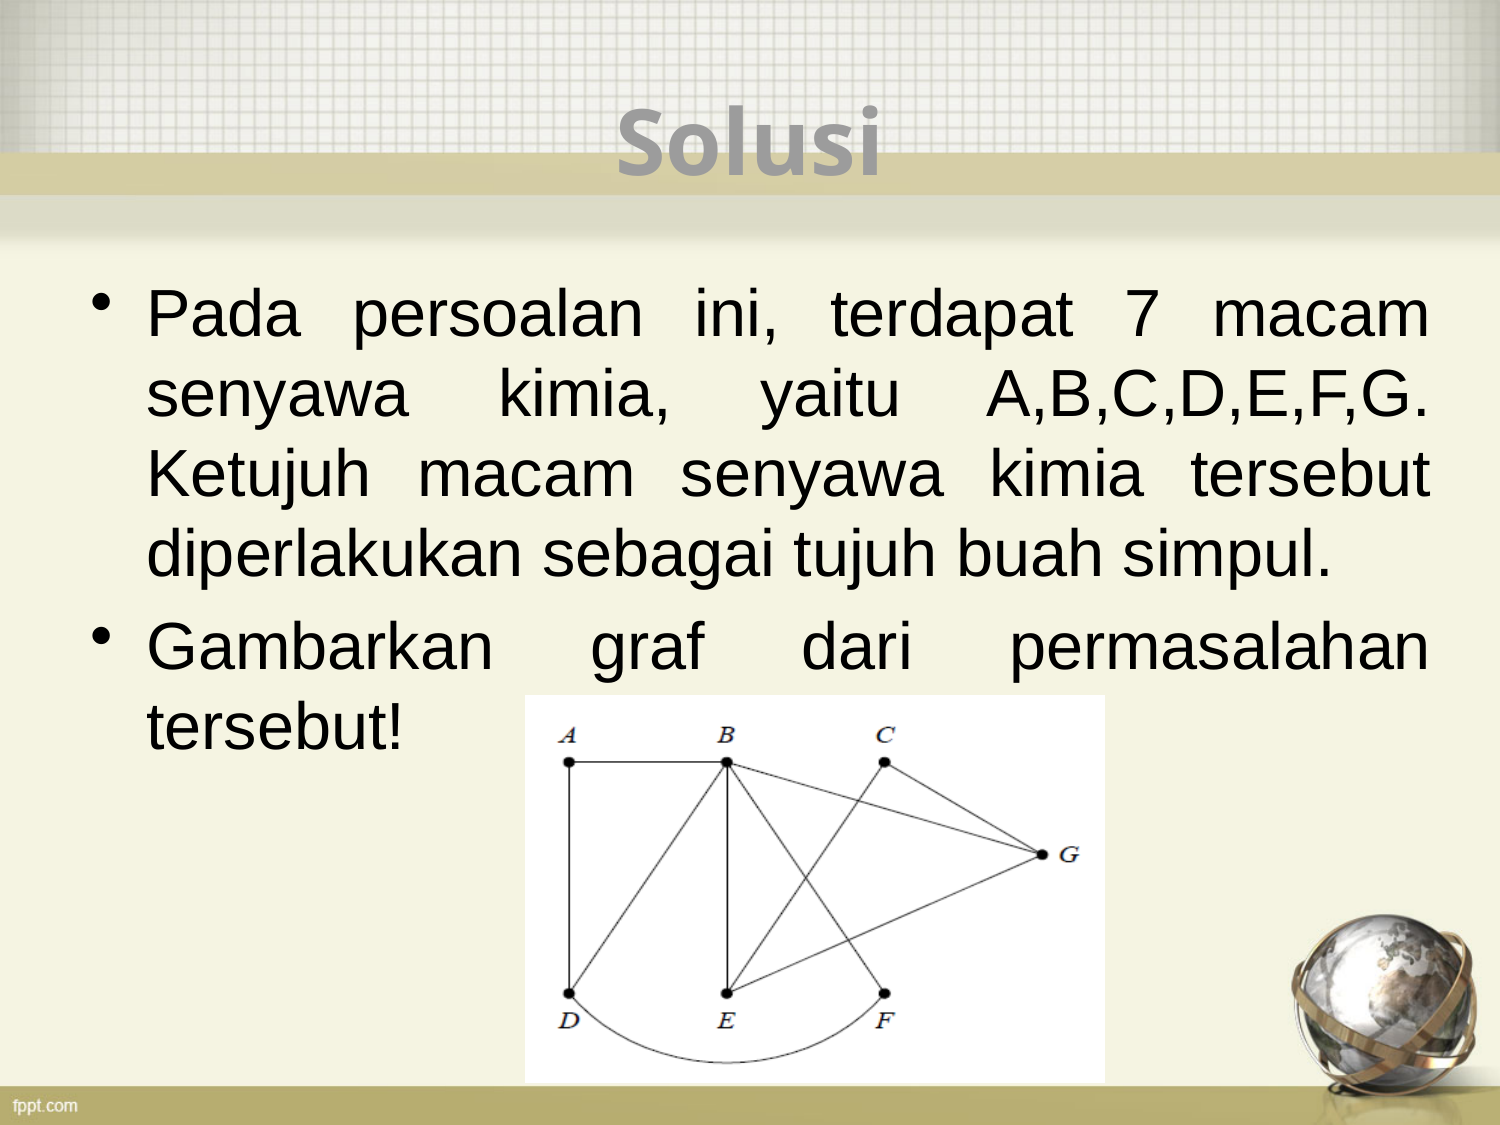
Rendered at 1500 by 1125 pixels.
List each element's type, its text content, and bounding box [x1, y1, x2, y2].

picture [0, 0, 1500, 1125]
title Solusi [75, 45, 1425, 233]
list Pada persoalan ini, terdapat 7 macam senyawa kimia, yaitu A,B,C,D,E,F,G. Ketujuh macam senyawa kimia tersebut diperlakukan sebagai tujuh buah simpul. Gambarkan graf dari permasalahan tersebut! [75, 262, 1447, 1005]
